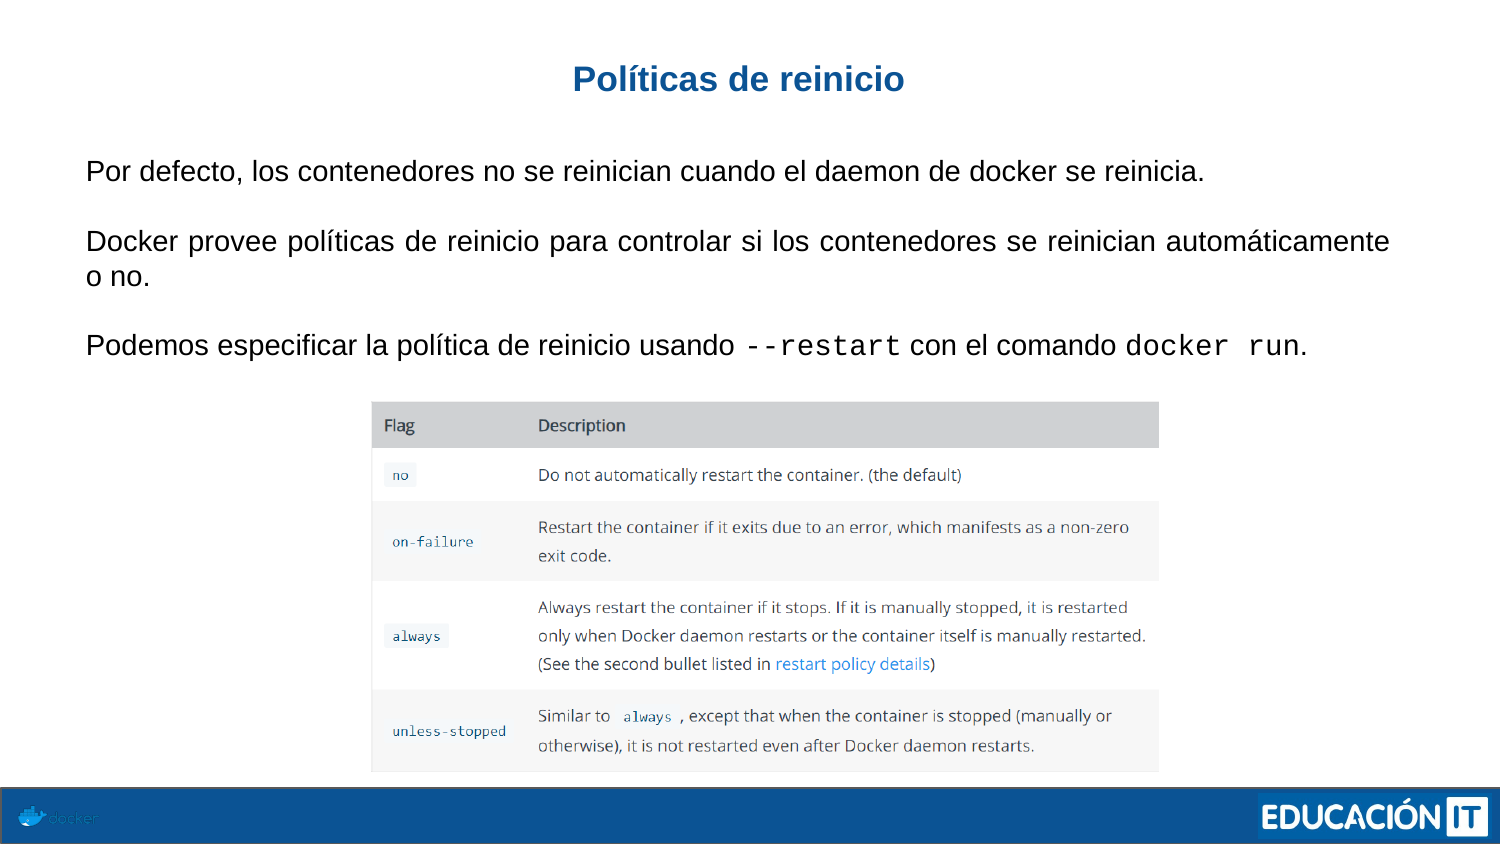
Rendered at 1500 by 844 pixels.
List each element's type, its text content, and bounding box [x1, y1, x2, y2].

text_box [1, 788, 1500, 844]
picture [1258, 793, 1492, 839]
picture [14, 793, 102, 839]
picture [368, 401, 1159, 774]
text_box Políticas de reinicio [466, 41, 1012, 114]
text_box Por defecto, los contenedores no se reinician cuando el daemon de docker se reinicia. Docker provee políticas de reinicio para controlar si los contenedores se reinician automáticamente o no. Podemos especificar la política de reinicio usando --restart con el comando docker run. [70, 136, 1408, 377]
